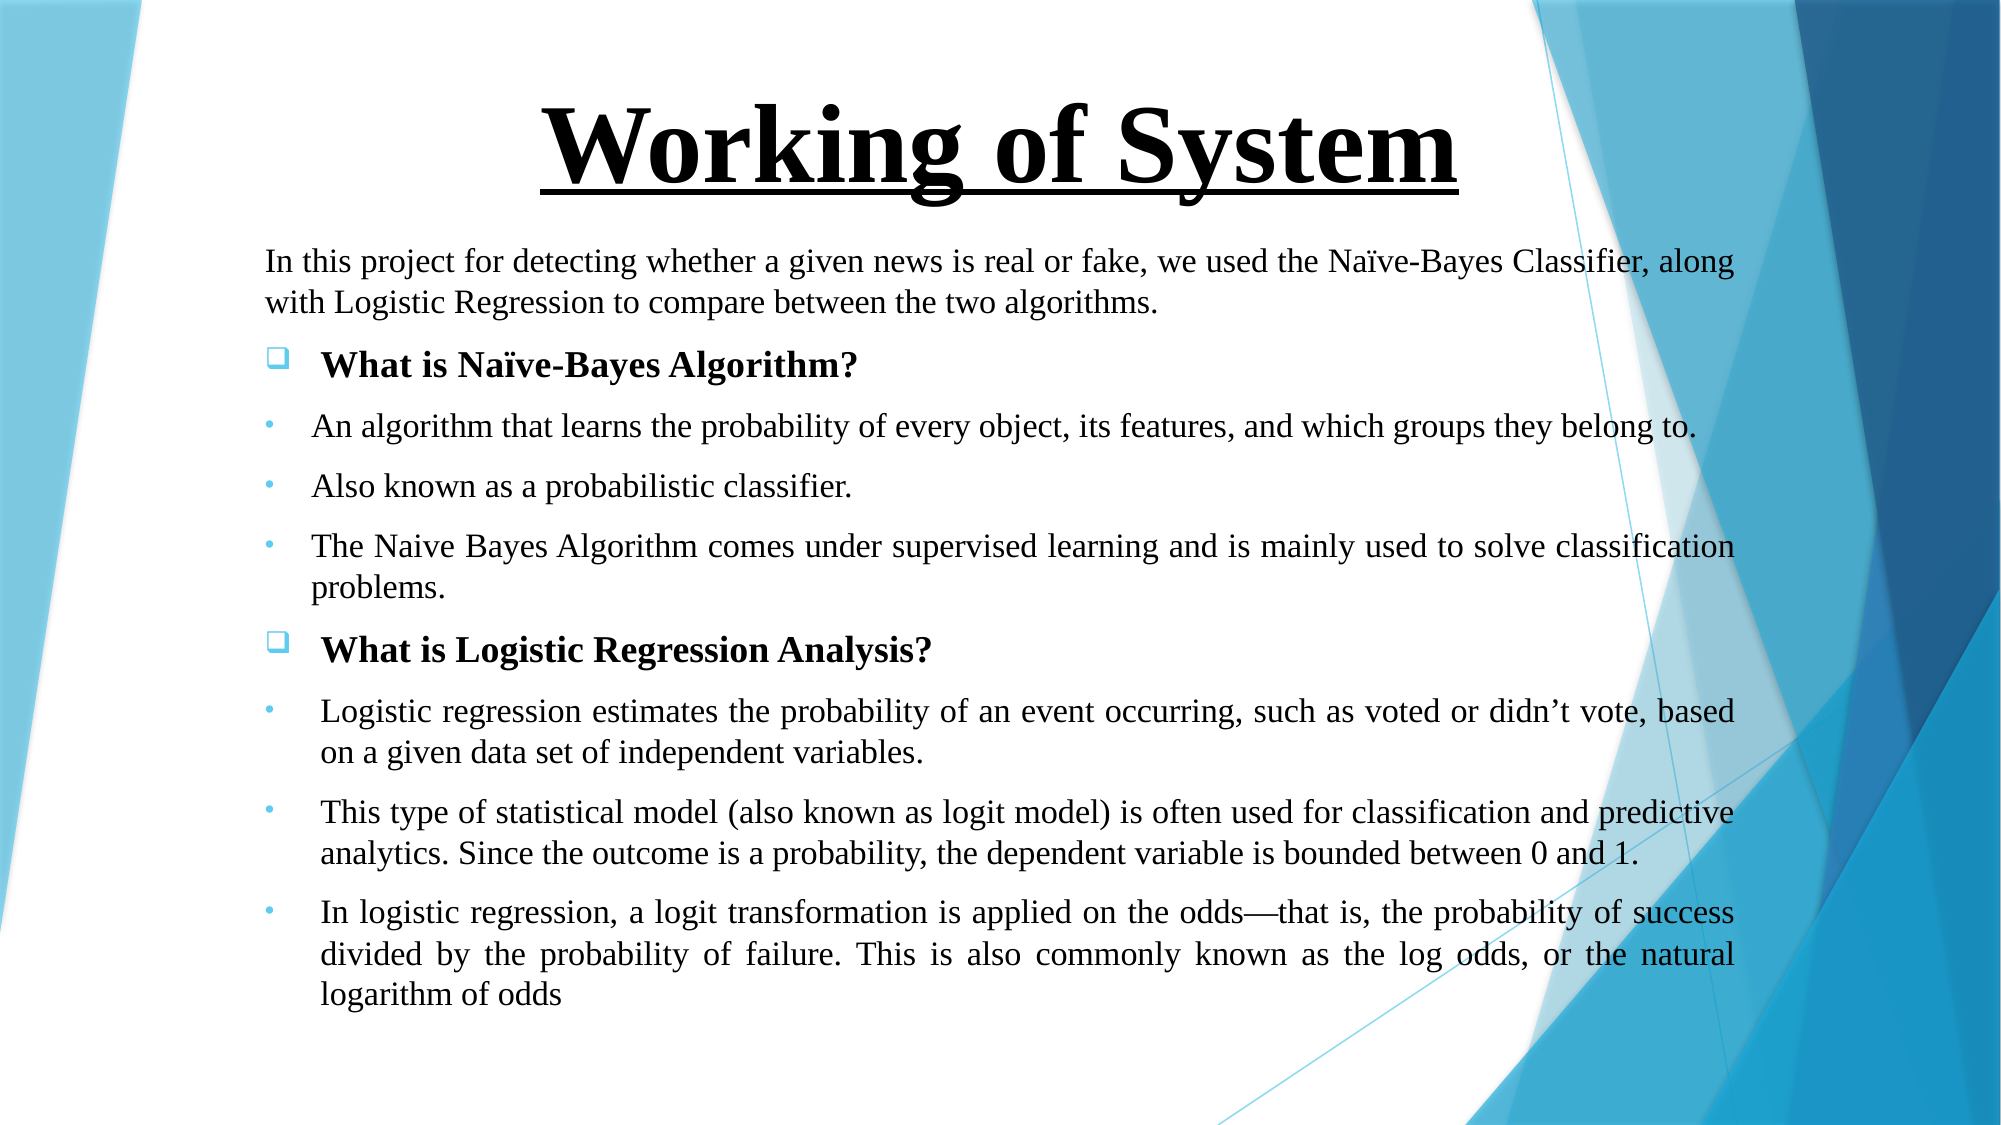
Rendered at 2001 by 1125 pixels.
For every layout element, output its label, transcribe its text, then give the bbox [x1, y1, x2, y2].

title Working of System [249, 60, 1750, 213]
subtitle In this project for detecting whether a given news is real or fake, we used the Naïve-Bayes Classifier, along with Logistic Regression to compare between the two algorithms. What is Naïve-Bayes Algorithm? An algorithm that learns the probability of every object, its features, and which groups they belong to. Also known as a probabilistic classifier. The Naive Bayes Algorithm comes under supervised learning and is mainly used to solve classification problems. What is Logistic Regression Analysis? Logistic regression estimates the probability of an event occurring, such as voted or didn’t vote, based on a given data set of independent variables. This type of statistical model (also known as logit model) is often used for classification and predictive analytics. Since the outcome is a probability, the dependent variable is bounded between 0 and 1. In logistic regression, a logit transformation is applied on the odds—that is, the probability of success divided by the probability of failure. This is also commonly known as the log odds, or the natural logarithm of odds [249, 231, 1750, 1086]
